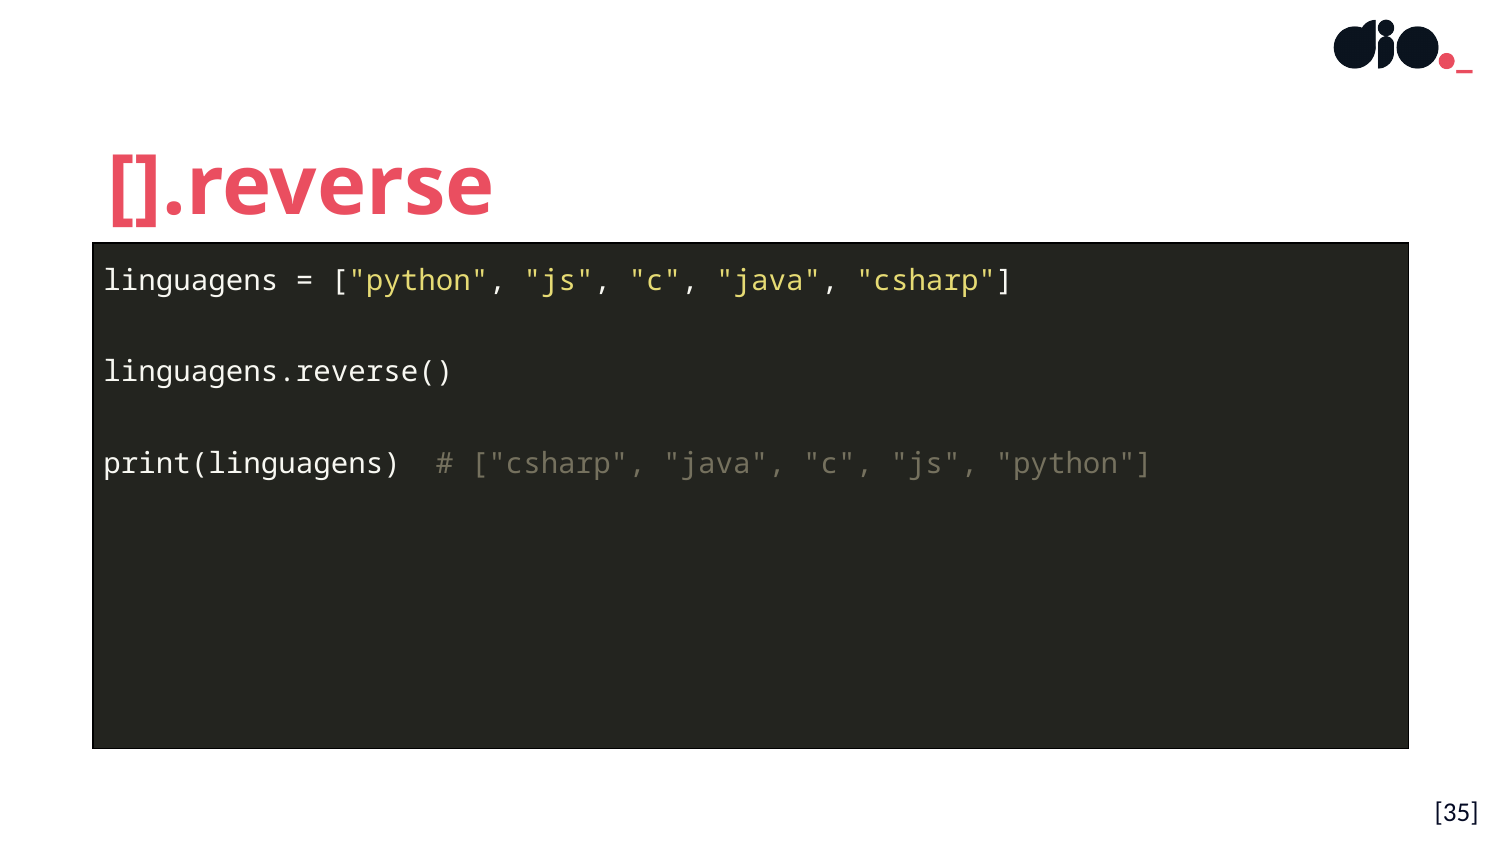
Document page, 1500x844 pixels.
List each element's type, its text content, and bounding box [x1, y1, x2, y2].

table_header linguagens = ["python", "js", "c", "java", "csharp"] linguagens.reverse() print(linguagens) # ["csharp", "java", "c", "js", "python"] [94, 244, 1408, 748]
text_box [].reverse [92, 104, 1408, 242]
picture [1333, 19, 1473, 74]
slide_number [35] [1403, 779, 1494, 844]
